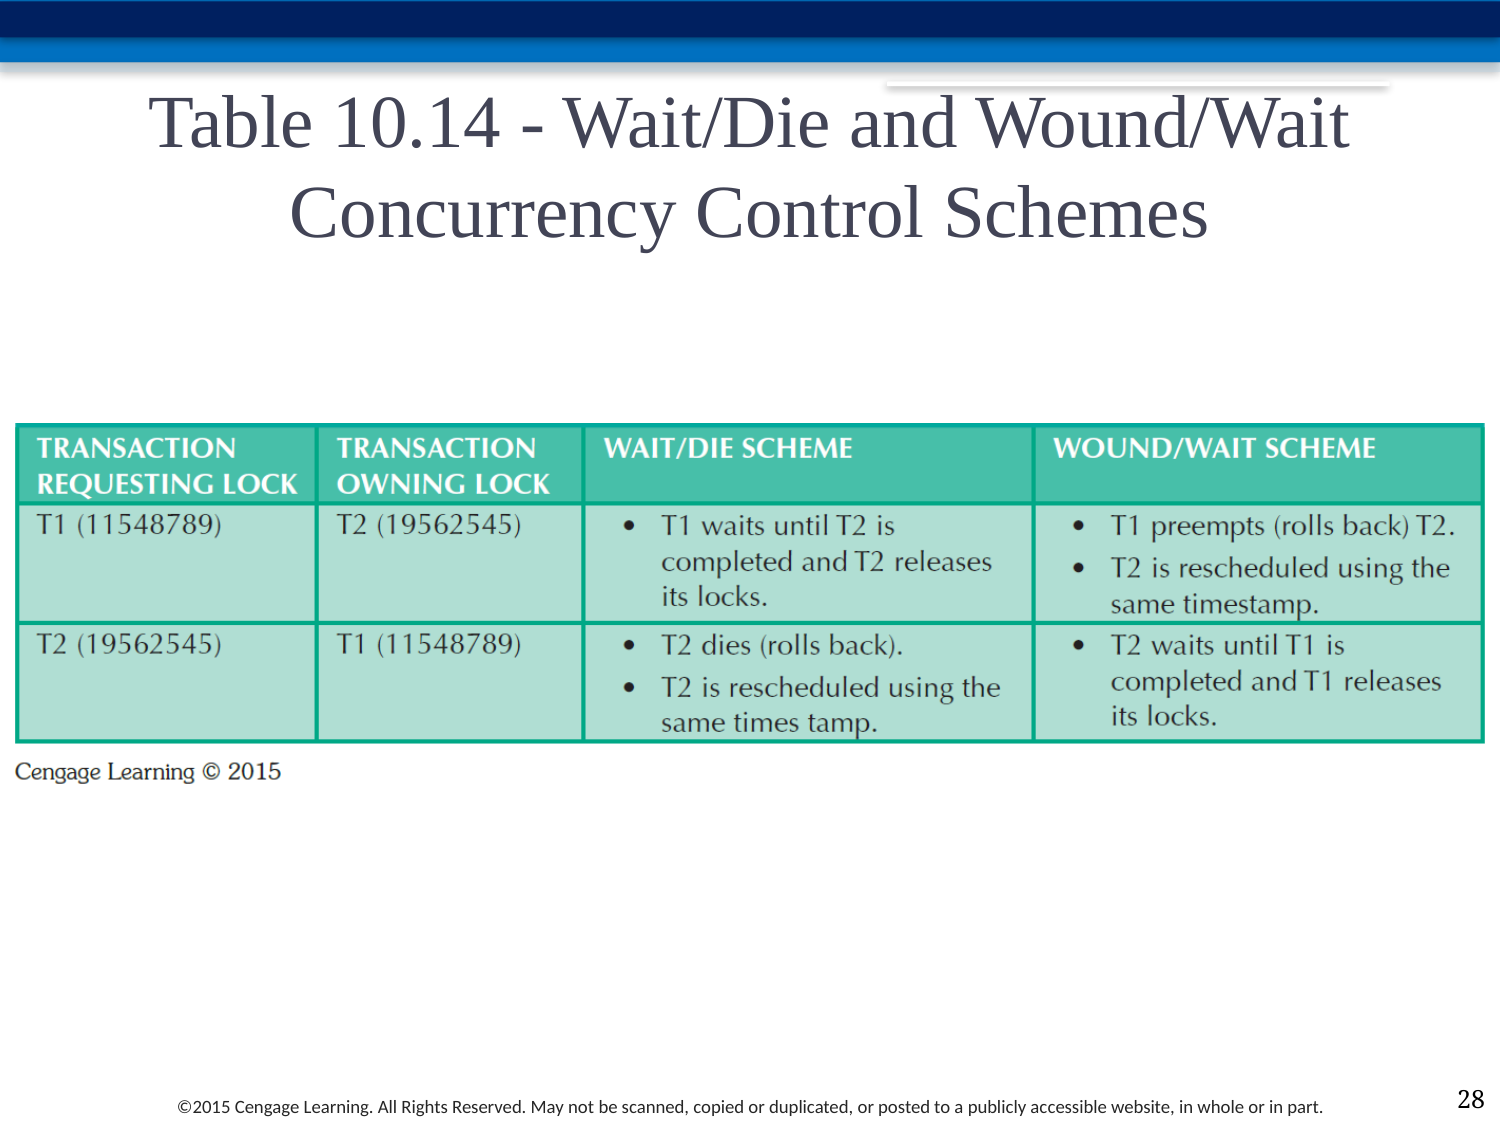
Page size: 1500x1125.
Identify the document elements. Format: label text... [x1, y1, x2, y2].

slide_number 28 [1425, 1074, 1500, 1125]
title Table 10.14 - Wait/Die and Wound/Wait Concurrency Control Schemes [75, 75, 1425, 250]
picture [12, 423, 1488, 788]
